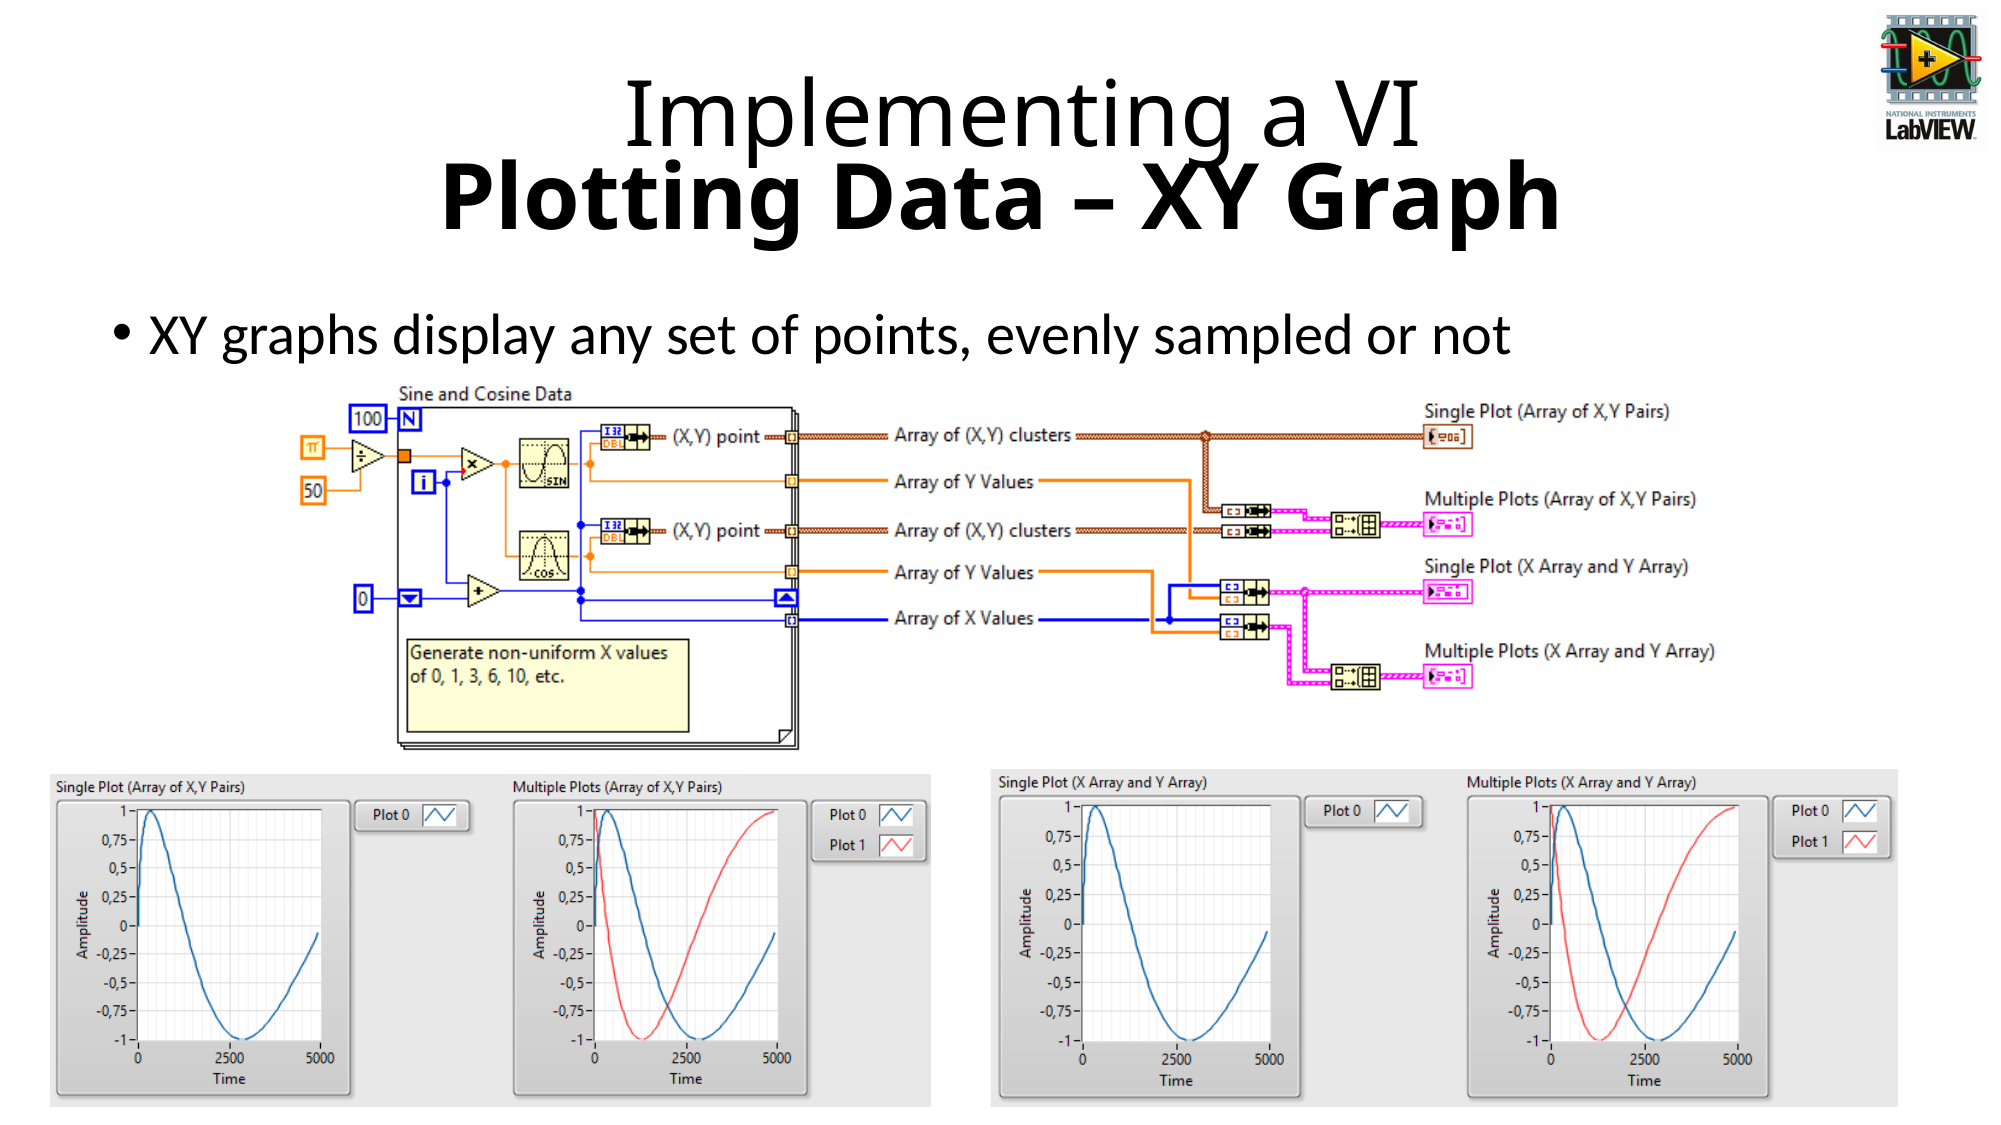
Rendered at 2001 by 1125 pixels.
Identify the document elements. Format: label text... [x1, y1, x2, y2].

picture [277, 382, 1725, 758]
text_box XY graphs display any set of points, evenly sampled or not [97, 296, 1858, 516]
picture [990, 769, 1898, 1107]
text_box Plotting Data – XY Graph [81, 143, 1922, 243]
text_box Implementing a VI [280, 60, 1767, 143]
picture [1875, 3, 1988, 155]
picture [49, 774, 931, 1107]
